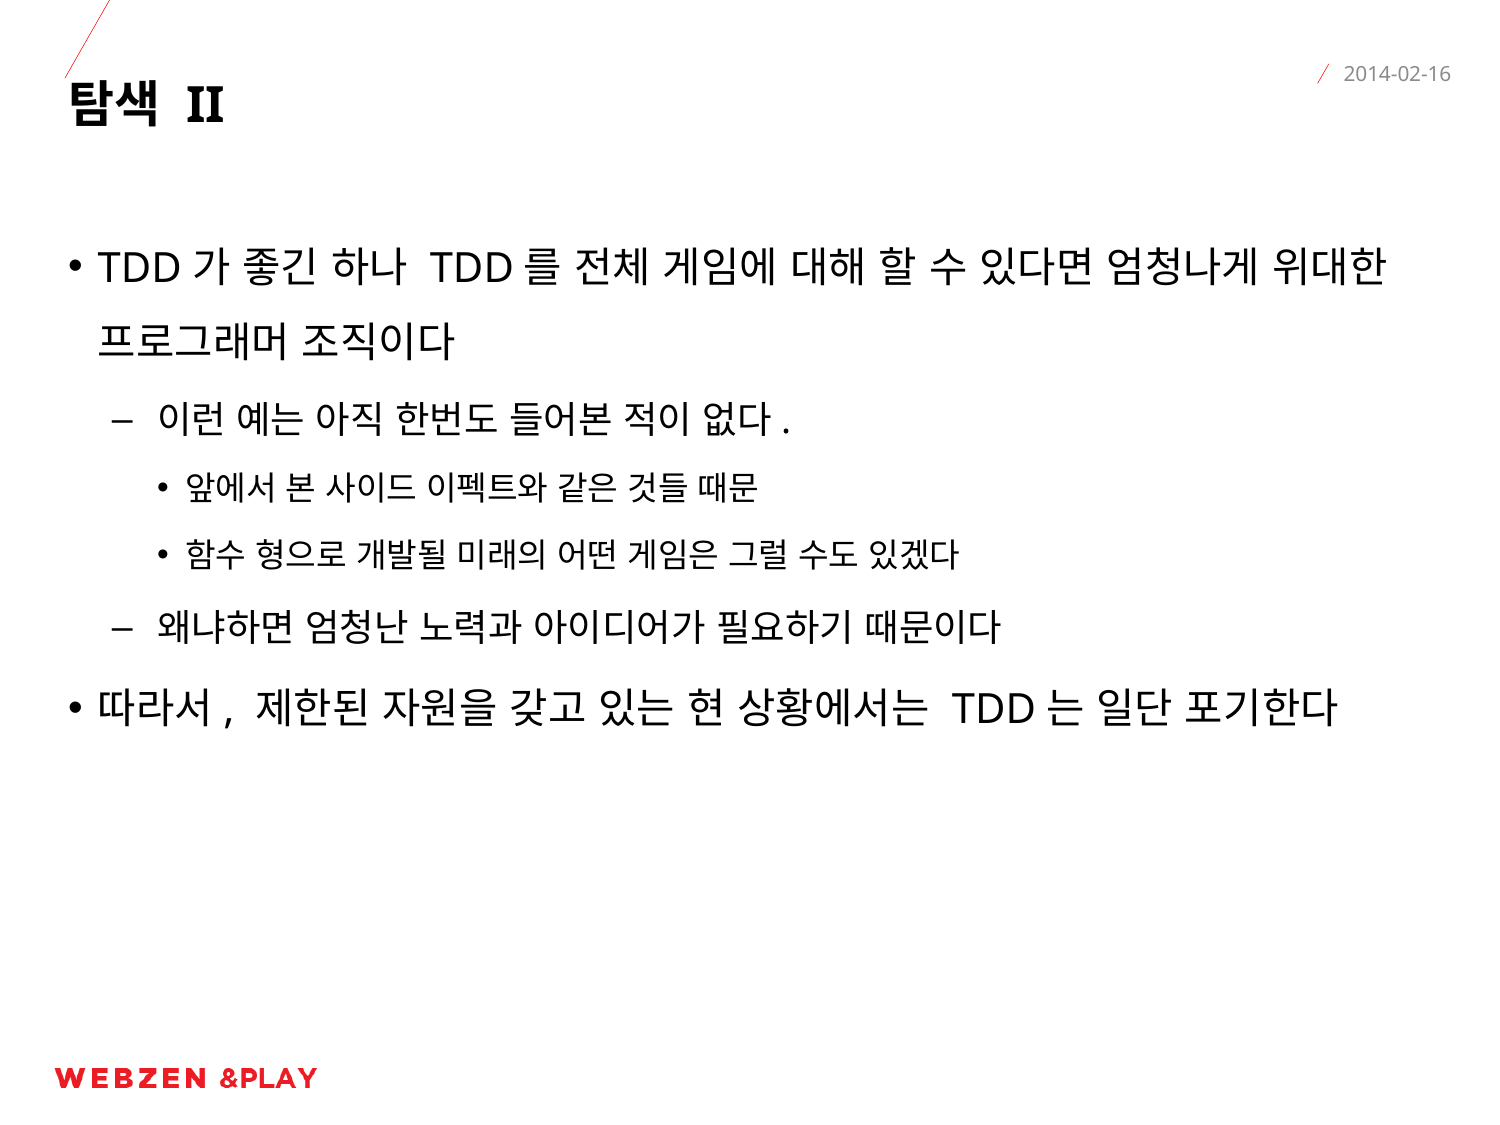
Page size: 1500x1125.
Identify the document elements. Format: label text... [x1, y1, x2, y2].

picture [37, 1049, 332, 1106]
list TDD가 좋긴 하나 TDD를 전체 게임에 대해 할 수 있다면 엄청나게 위대한 프로그래머 조직이다 이런 예는 아직 한번도 들어본 적이 없다. 앞에서 본 사이드 이펙트와 같은 것들 때문 함수 형으로 개발될 미래의 어떤 게임은 그럴 수도 있겠다 왜냐하면 엄청난 노력과 아이디어가 필요하기 때문이다 따라서, 제한된 자원을 갖고 있는 현 상황에서는 TDD는 일단 포기한다 [53, 208, 1425, 1005]
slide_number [1328, 58, 1496, 89]
title 탐색 II [53, 56, 1247, 149]
